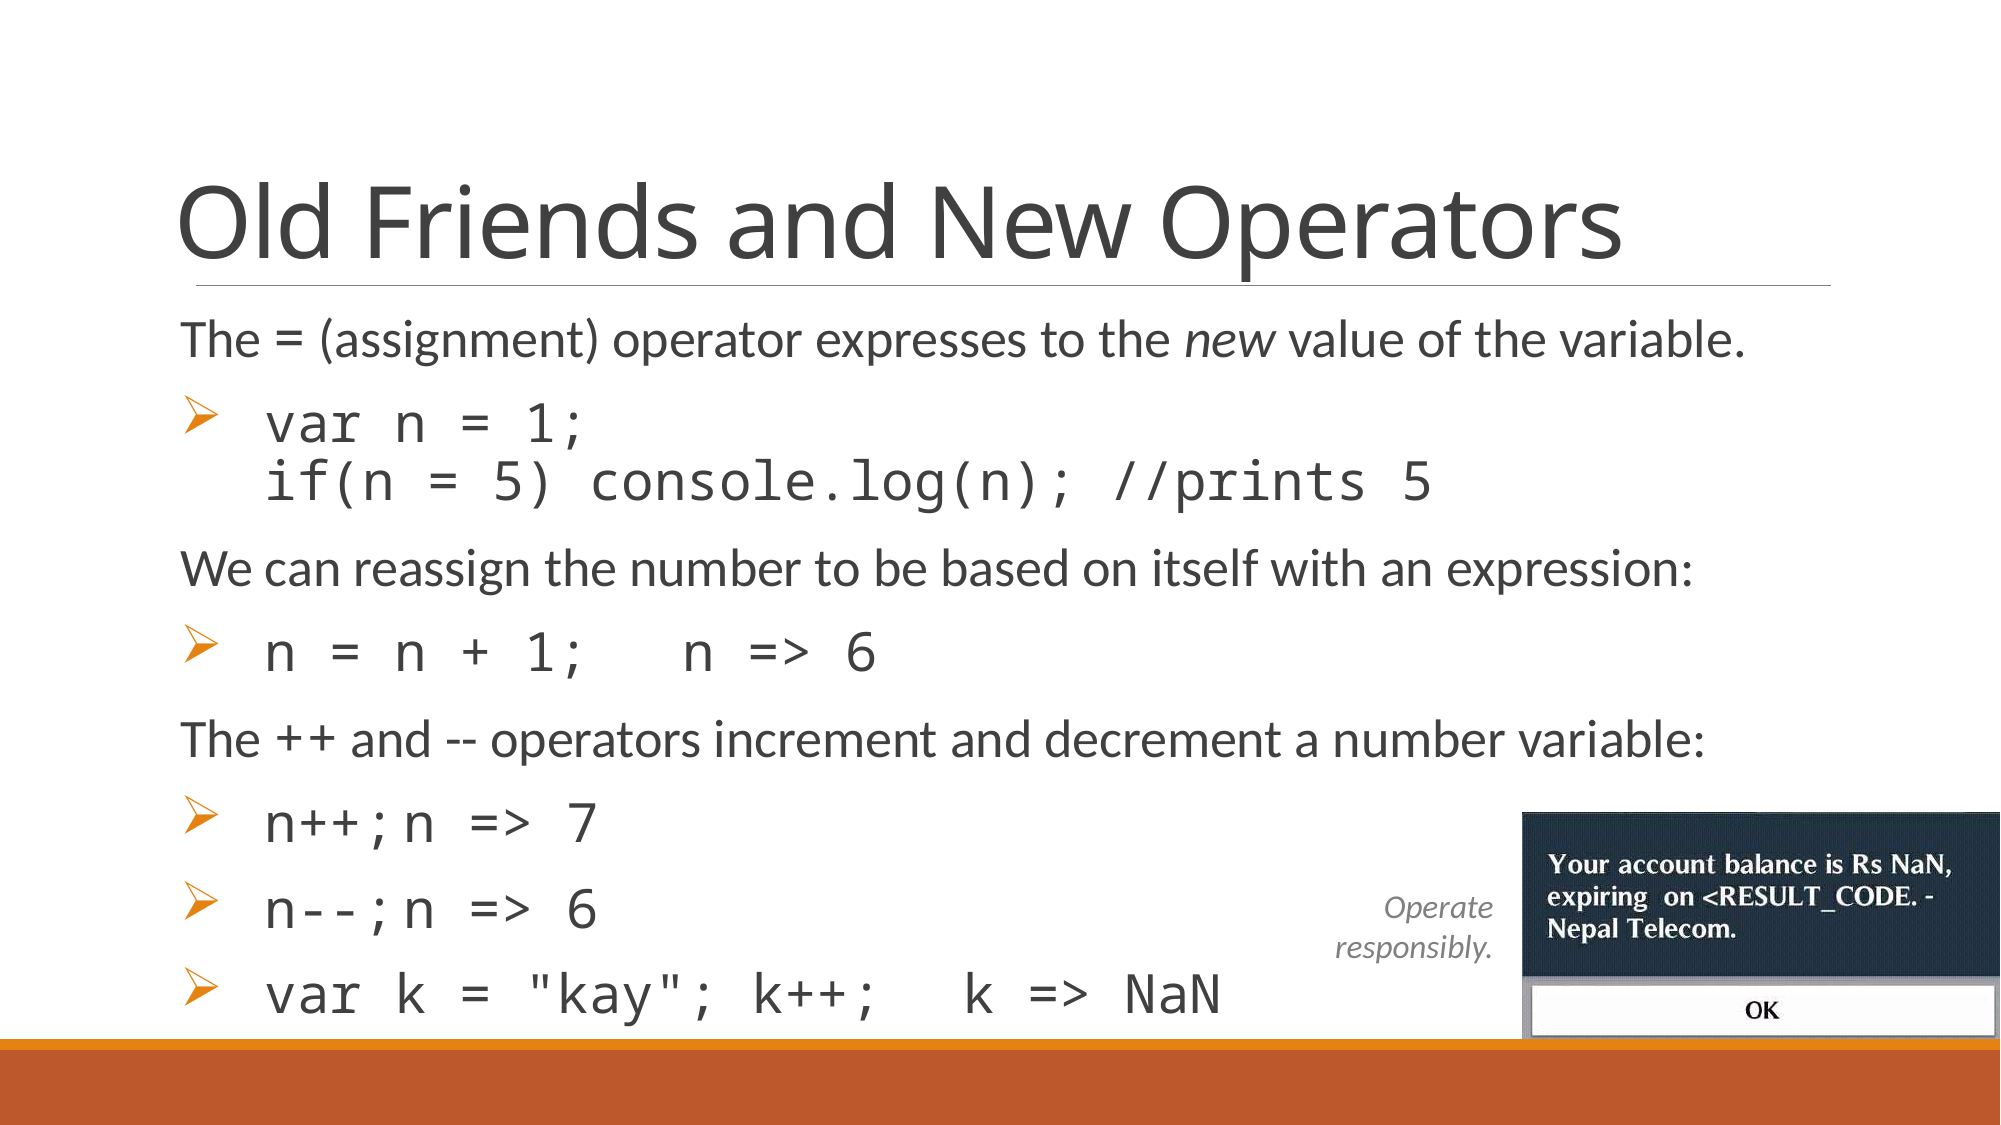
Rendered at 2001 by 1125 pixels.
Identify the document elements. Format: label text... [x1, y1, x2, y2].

list The = (assignment) operator expresses to the new value of the variable. var n = 1; if(n = 5) console.log(n); //prints 5 We can reassign the number to be based on itself with an expression: n = n + 1; n => 6 The ++ and -- operators increment and decrement a number variable: n++; n => 7 n--; n => 6 var k = "kay"; k++; k => NaN [180, 302, 1830, 1043]
text_box Operate responsibly. [1271, 877, 1509, 973]
picture [1521, 812, 2000, 1040]
title Old Friends and New Operators [159, 48, 1810, 287]
